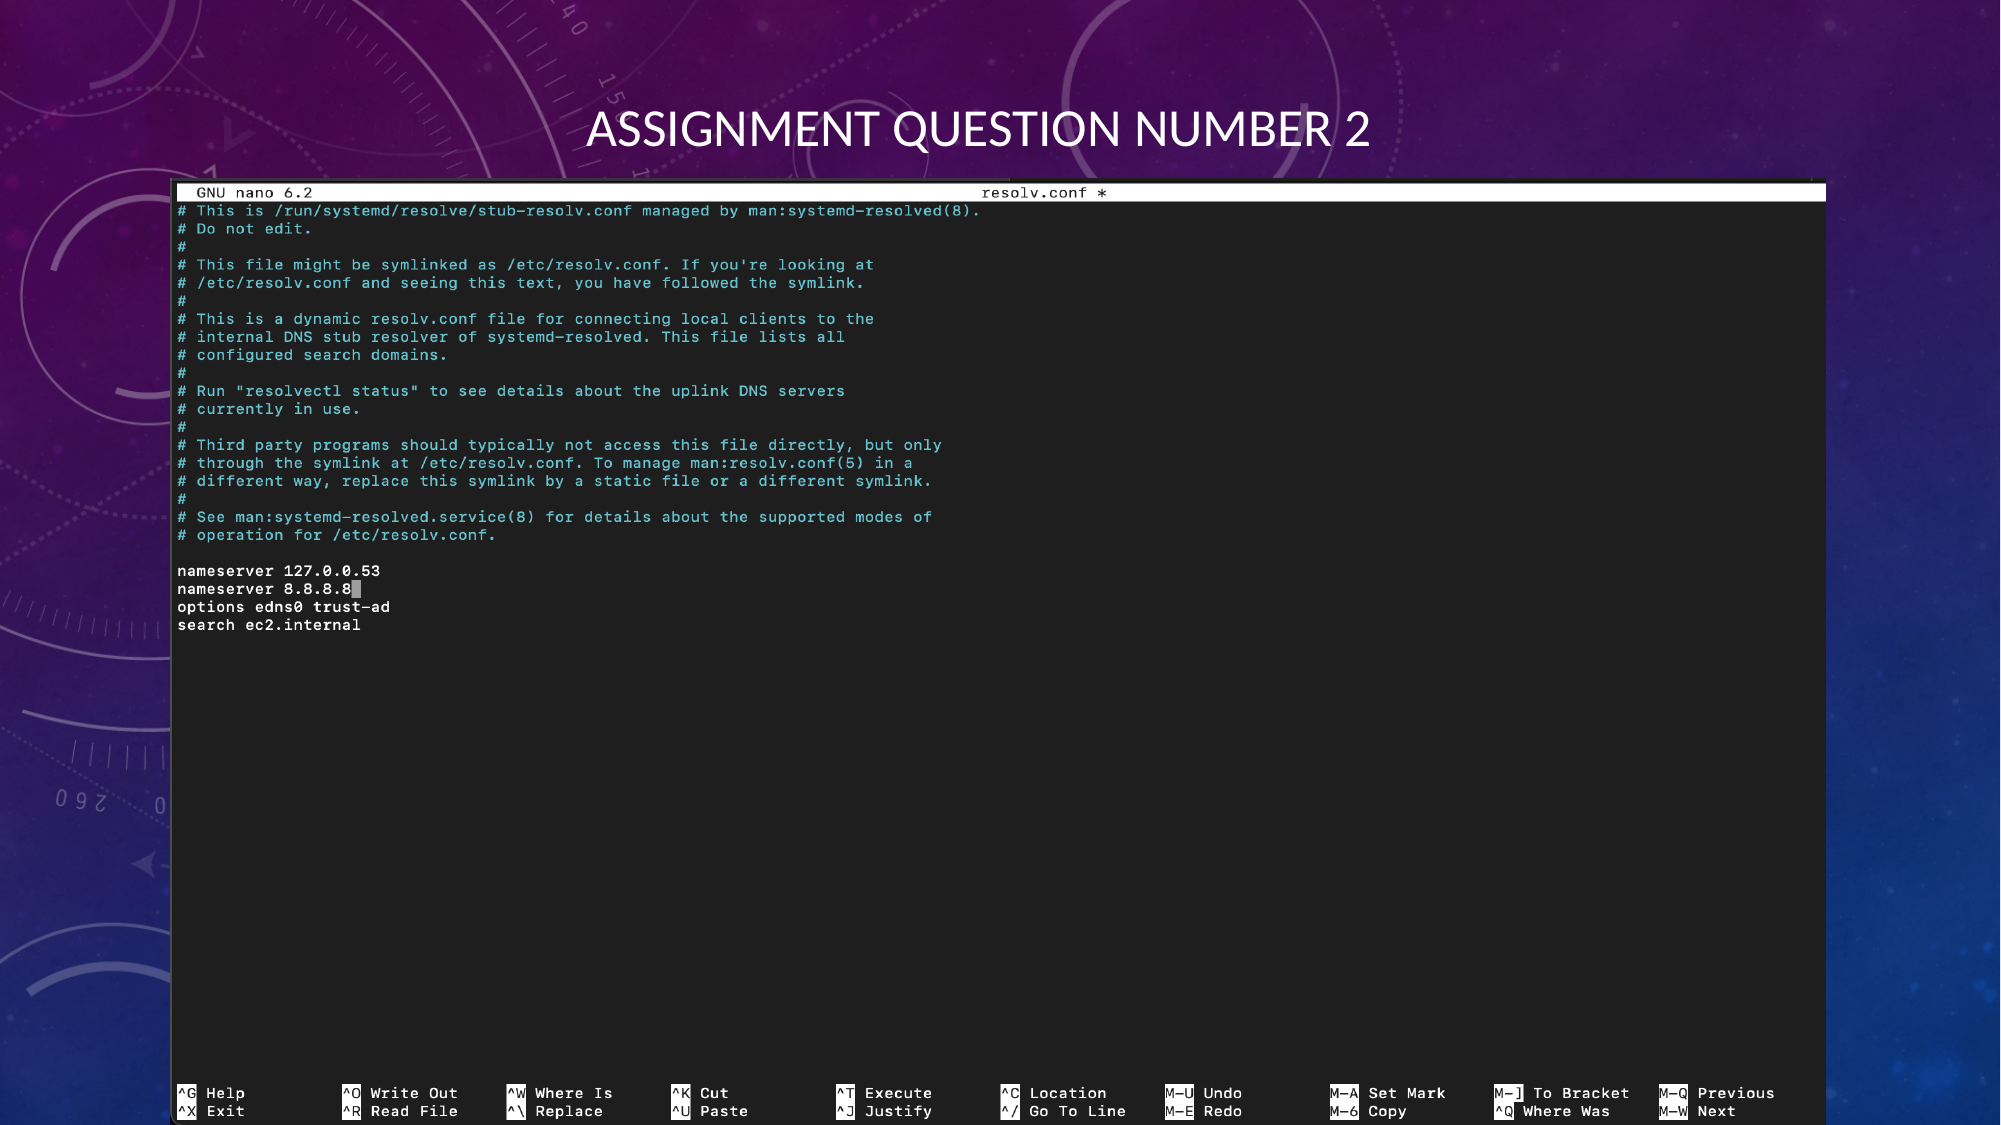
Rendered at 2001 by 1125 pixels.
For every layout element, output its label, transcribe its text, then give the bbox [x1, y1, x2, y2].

title Assignment question number 2 b) Add an additional nameserver to the resolver configuration with address 8.8.8.8 [151, 0, 1807, 294]
picture [0, 0, 2001, 1125]
